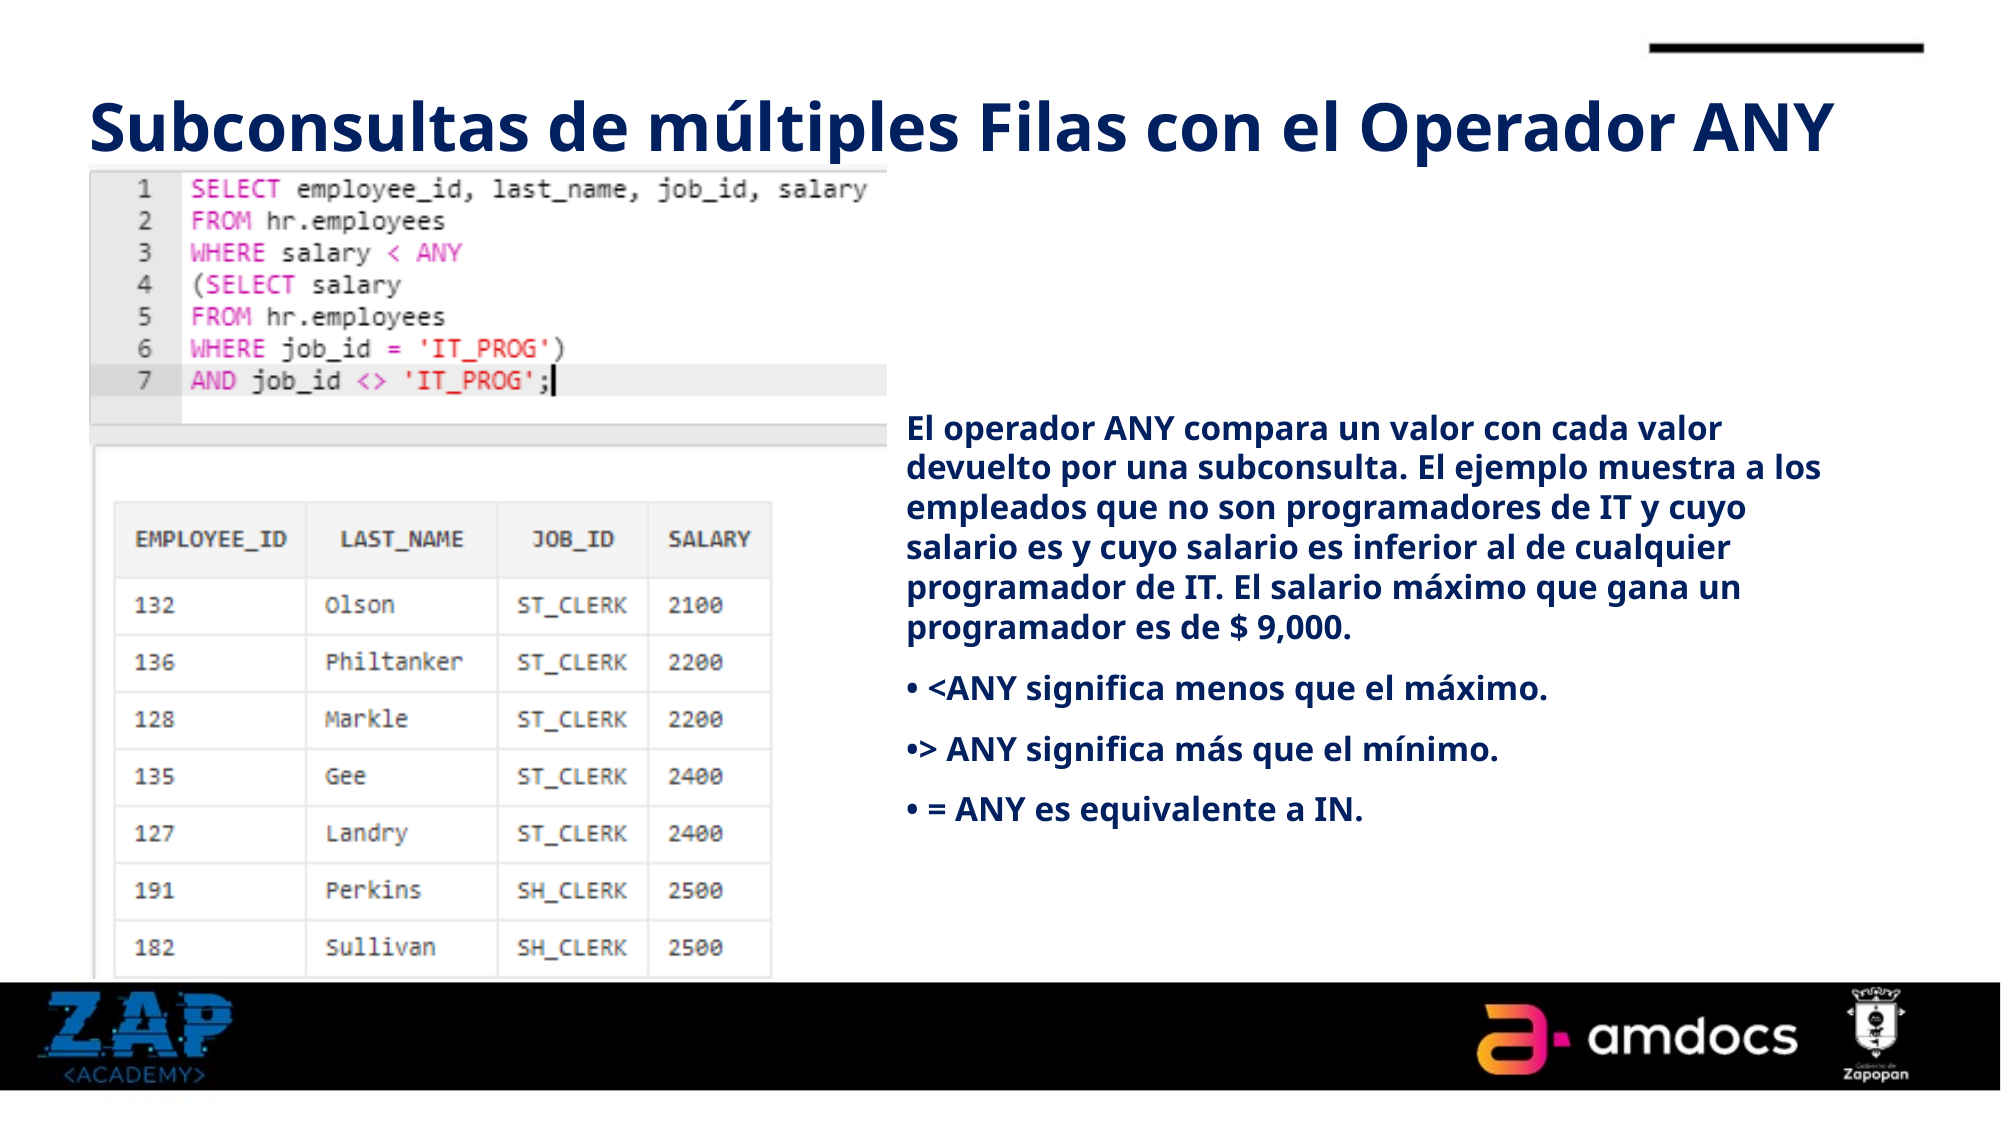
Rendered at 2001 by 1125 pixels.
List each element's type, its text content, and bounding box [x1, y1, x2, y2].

picture [0, 0, 2001, 1125]
list El operador ANY compara un valor con cada valor devuelto por una subconsulta. El ejemplo muestra a los empleados que no son programadores de IT y cuyo salario es y cuyo salario es inferior al de cualquier programador de IT. El salario máximo que gana un programador es de $ 9,000. • <ANY significa menos que el máximo. •> ANY significa más que el mínimo. • = ANY es equivalente a IN. [906, 406, 1860, 846]
title Subconsultas de múltiples Filas con el Operador ANY [89, 83, 1910, 165]
